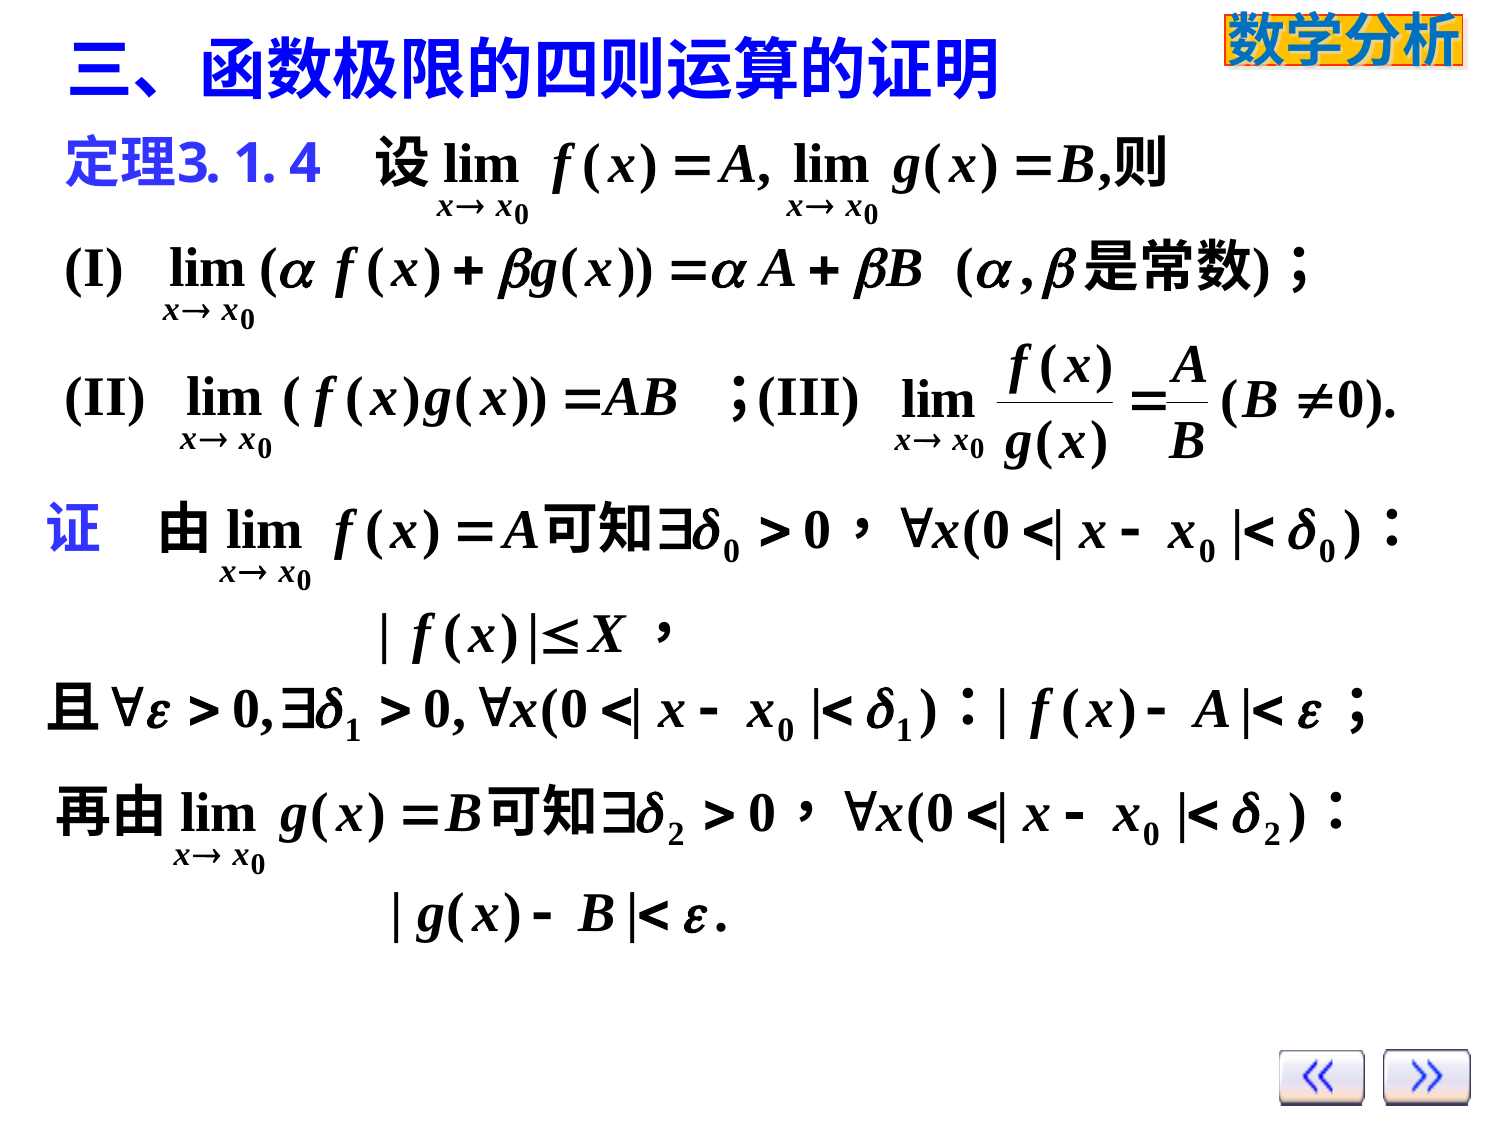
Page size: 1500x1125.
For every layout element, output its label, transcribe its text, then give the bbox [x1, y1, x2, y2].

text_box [54, 774, 1448, 959]
picture [1383, 1049, 1471, 1106]
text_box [64, 125, 1399, 595]
picture [1279, 1050, 1365, 1106]
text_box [44, 491, 1438, 761]
text_box 三、函数极限的四则运算的证明 [51, 19, 1016, 114]
